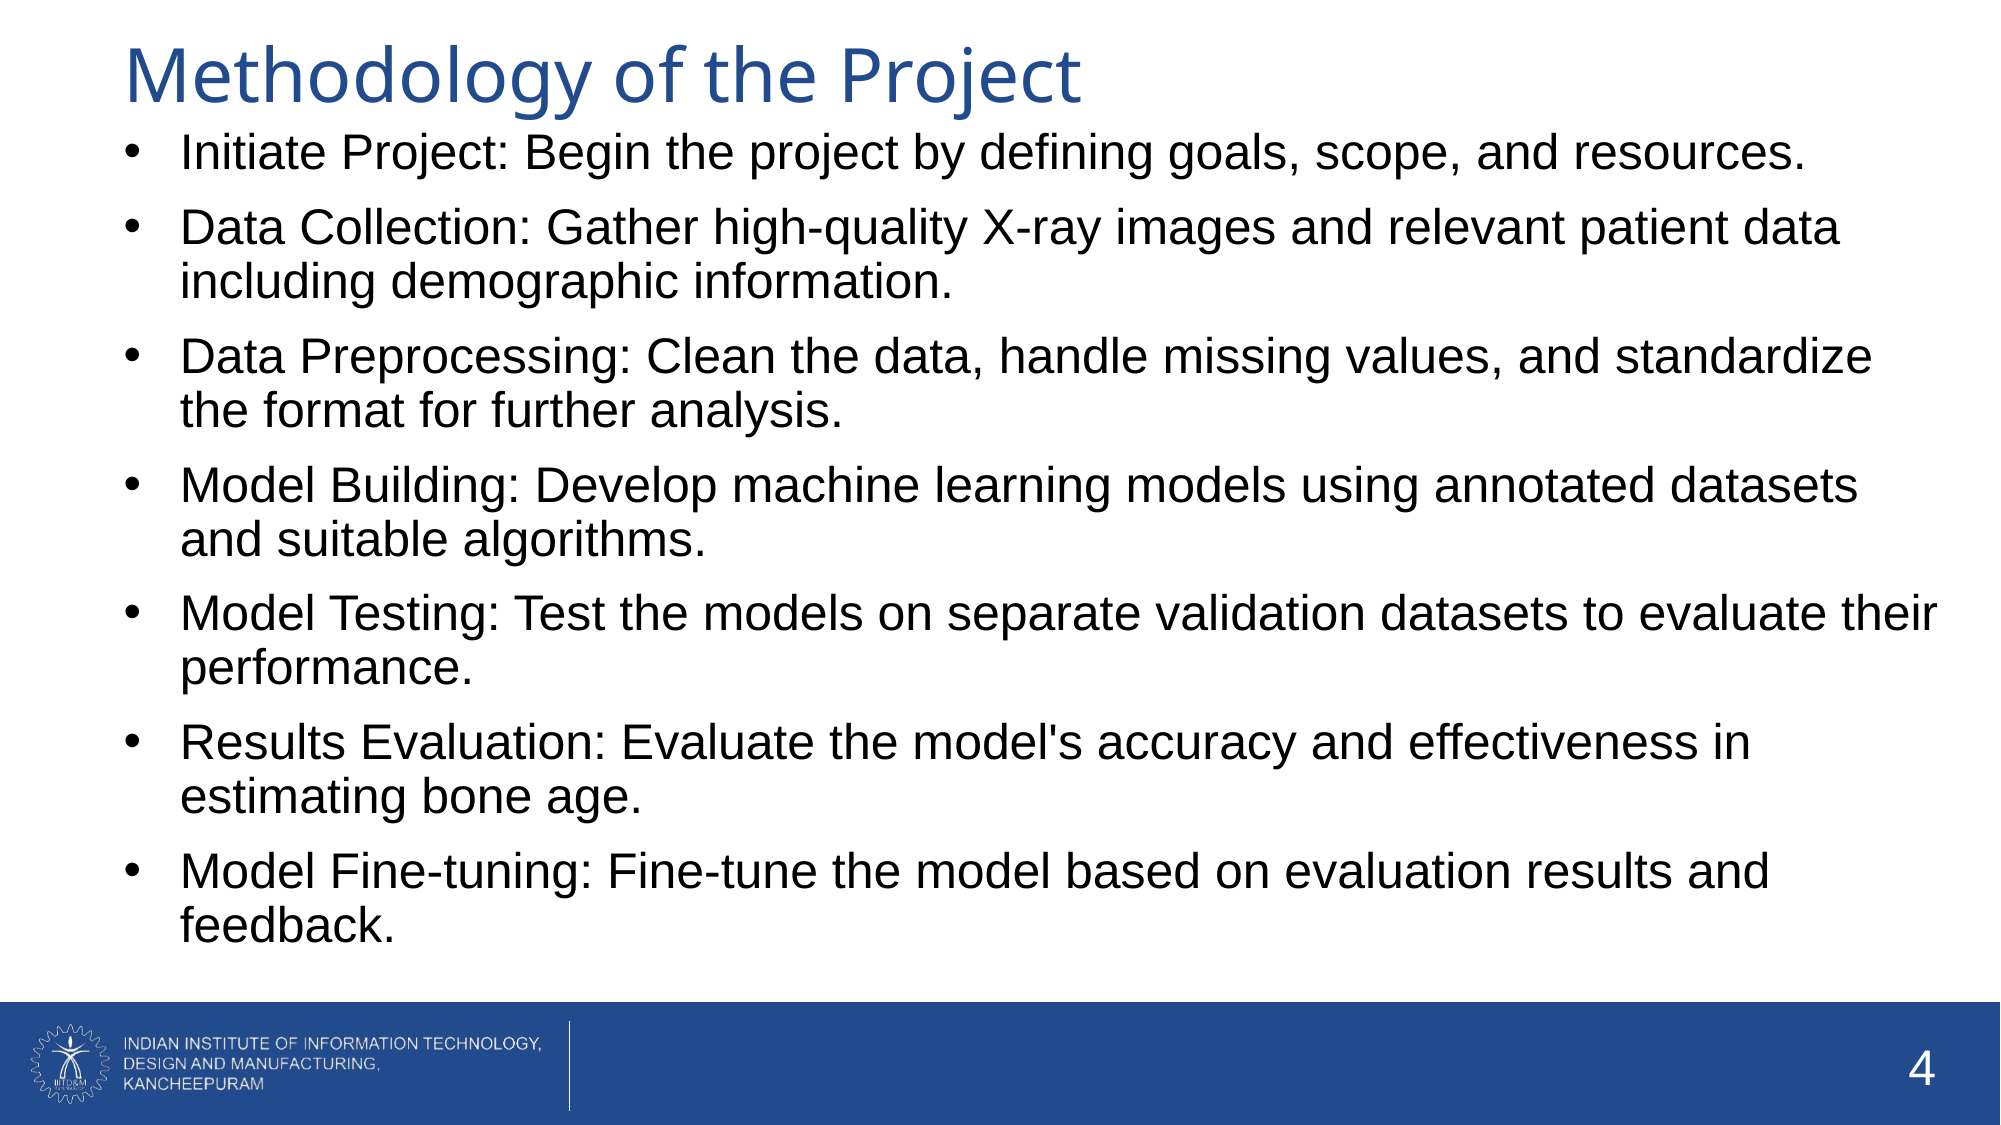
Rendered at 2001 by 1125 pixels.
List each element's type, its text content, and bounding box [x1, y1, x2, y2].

picture [19, 1014, 551, 1113]
list Initiate Project: Begin the project by defining goals, scope, and resources. Data Collection: Gather high-quality X-ray images and relevant patient data including demographic information. Data Preprocessing: Clean the data, handle missing values, and standardize the format for further analysis. Model Building: Develop machine learning models using annotated datasets and suitable algorithms. Model Testing: Test the models on separate validation datasets to evaluate their performance. Results Evaluation: Evaluate the model's accuracy and effectiveness in estimating bone age. Model Fine-tuning: Fine-tune the model based on evaluation results and feedback. [108, 118, 1971, 836]
slide_number 4 [1701, 1035, 1952, 1096]
title Methodology of the Project [108, 1, 1834, 118]
